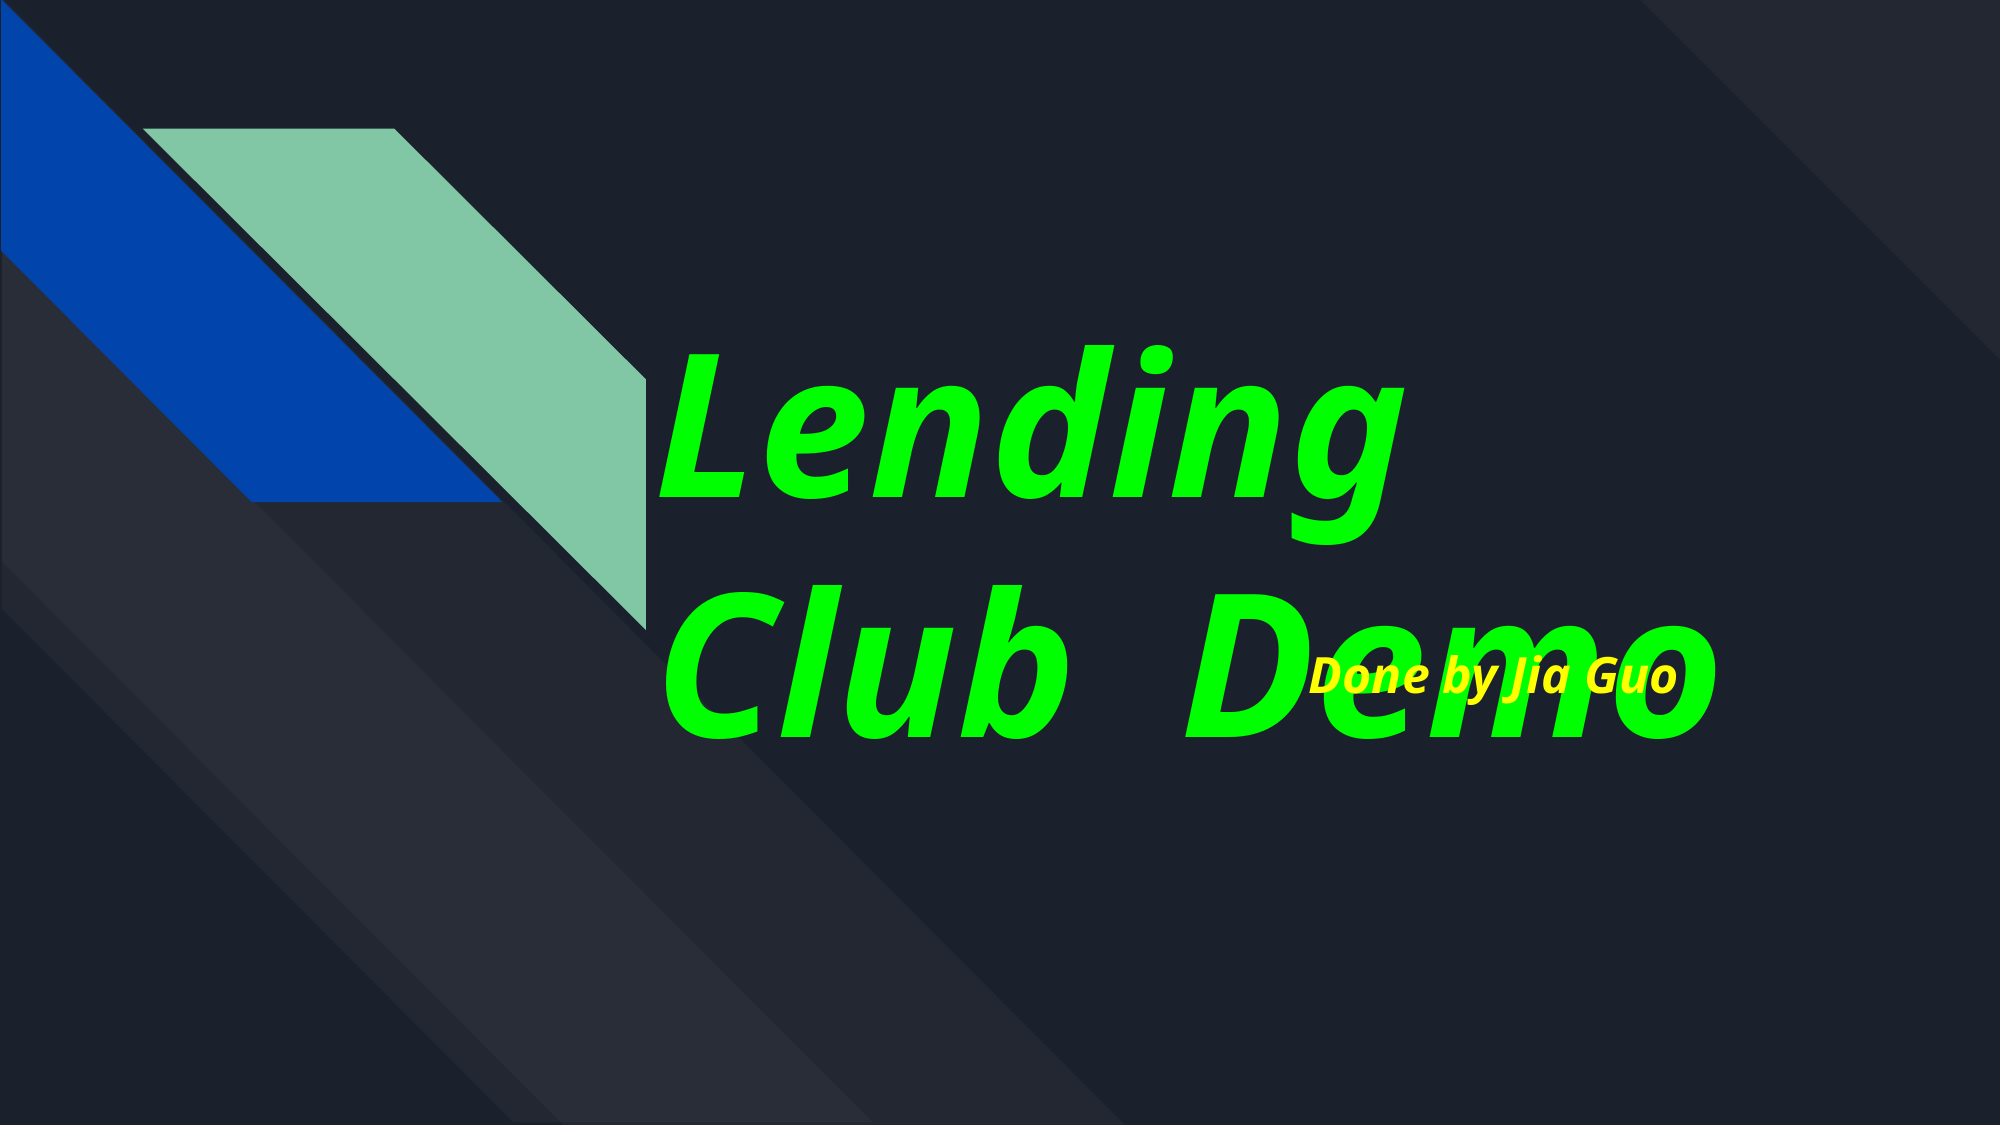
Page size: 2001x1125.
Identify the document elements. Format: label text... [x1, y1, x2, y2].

subtitle Done by Jia Guo [1288, 623, 2000, 734]
title Lending Club Demo [634, 277, 1933, 624]
